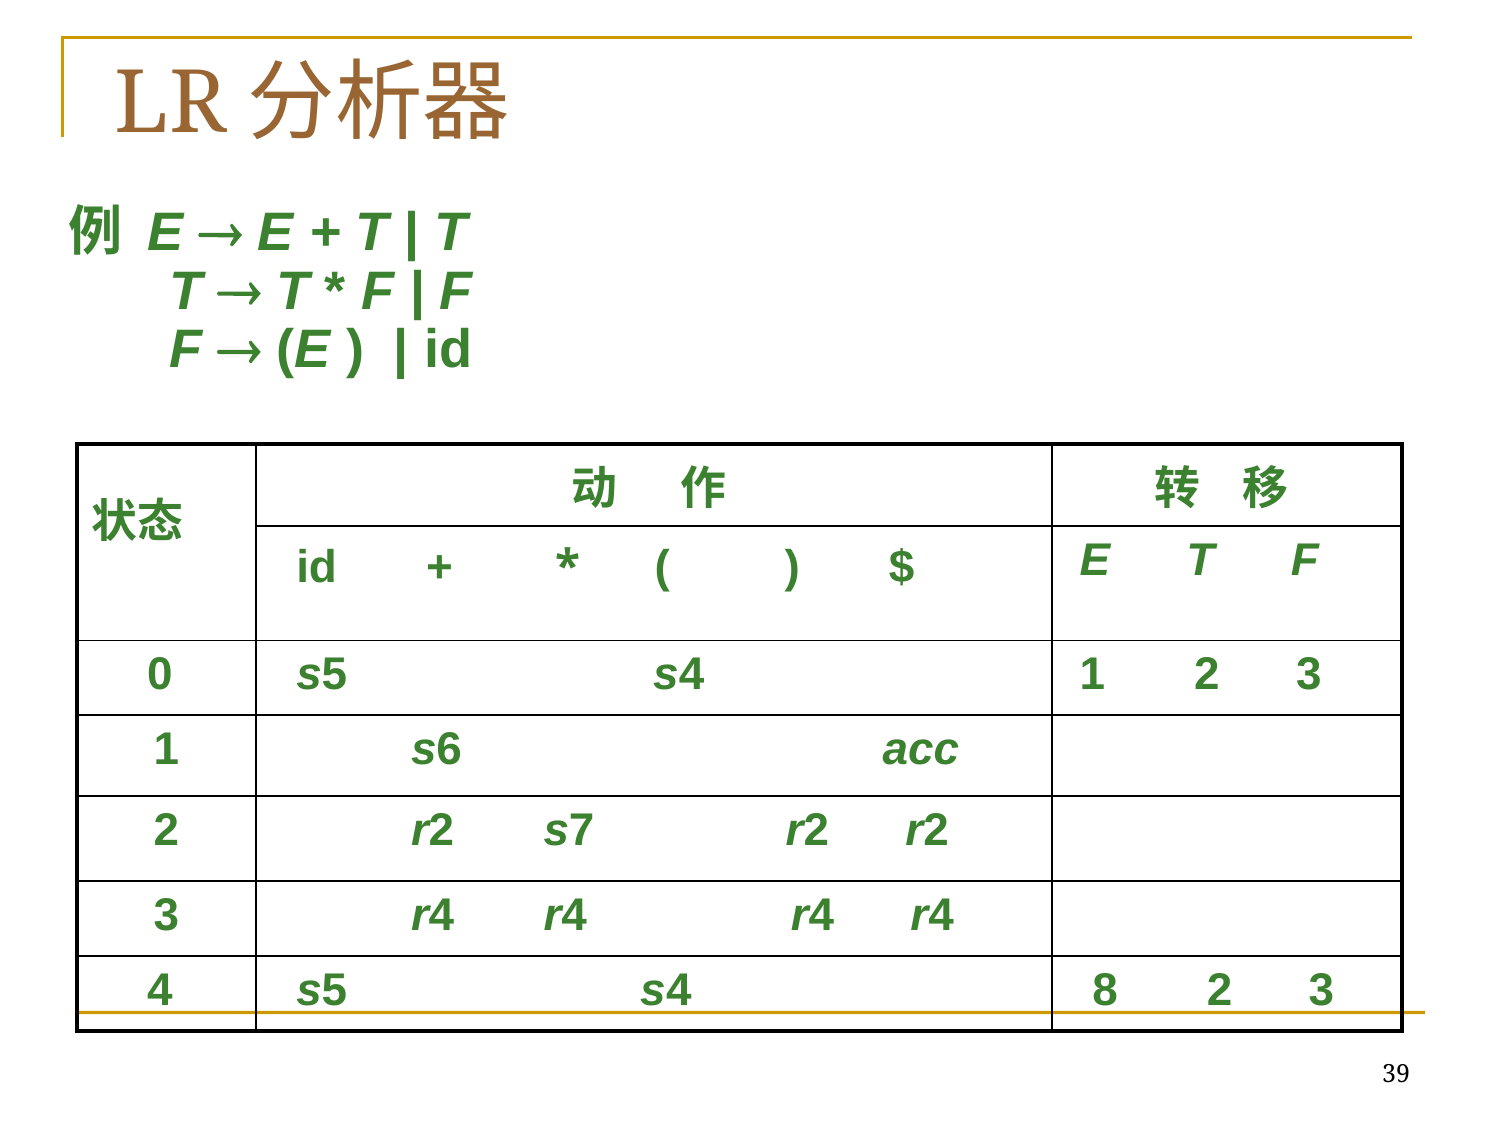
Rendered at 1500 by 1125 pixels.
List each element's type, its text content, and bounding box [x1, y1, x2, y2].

table_cell [1053, 797, 1400, 880]
slide_number 39 [1074, 1023, 1426, 1100]
table_cell [1053, 716, 1400, 795]
table_cell s5 s4 [257, 957, 1051, 1029]
table_cell 8 2 3 [1053, 957, 1400, 1029]
table_cell s5 s4 [257, 641, 1051, 714]
table_header 状态 [79, 446, 255, 640]
table_cell s6 acc [257, 716, 1051, 795]
table_header 转 移 [1053, 446, 1400, 525]
table_cell r2 s7 r2 r2 [257, 797, 1051, 880]
table_cell id + * ( ) $ [257, 527, 1051, 640]
table_cell r4 r4 r4 r4 [257, 882, 1051, 955]
table_header 动 作 [257, 446, 1051, 525]
title LR分析器 [99, 37, 1375, 196]
table_cell 4 [79, 957, 255, 1029]
table_cell 1 [79, 716, 255, 795]
table_cell 2 [79, 797, 255, 880]
table_cell E T F [1053, 527, 1400, 640]
table_cell [1053, 882, 1400, 955]
table_cell 3 [79, 882, 255, 955]
table_cell 1 2 3 [1053, 641, 1400, 714]
table_cell 0 [79, 641, 255, 714]
list 例 E  E + T | T T  T * F | F F  (E ) | id [53, 196, 1454, 447]
